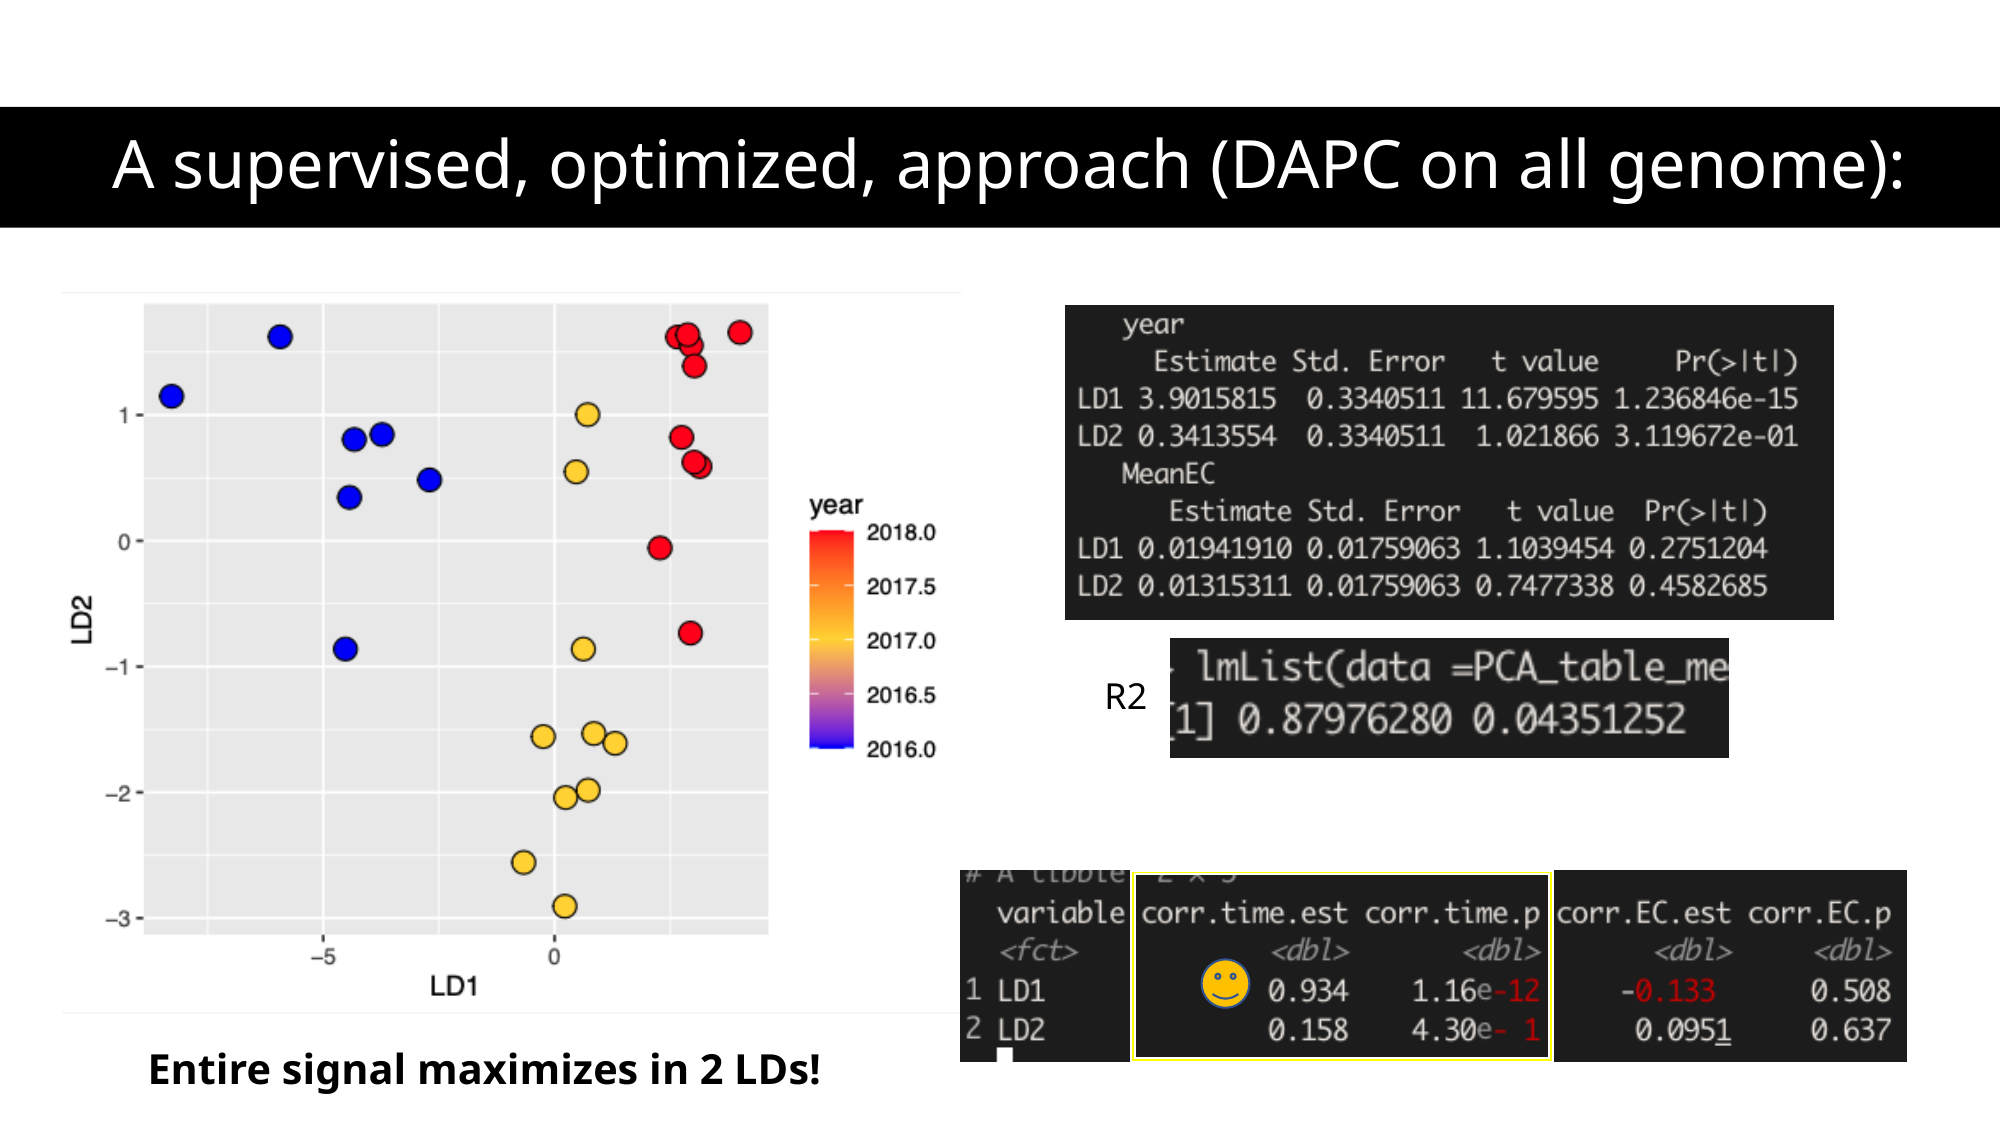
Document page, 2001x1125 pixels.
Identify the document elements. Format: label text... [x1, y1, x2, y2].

picture [1064, 305, 1834, 620]
text_box R2 [1089, 653, 1163, 743]
picture [62, 292, 1907, 1062]
picture [1170, 638, 1729, 758]
text_box Entire signal maximizes in 2 LDs! [132, 1019, 838, 1123]
text_box [0, 106, 2000, 229]
title A supervised, optimized, approach (DAPC on all genome): [91, 105, 1931, 228]
